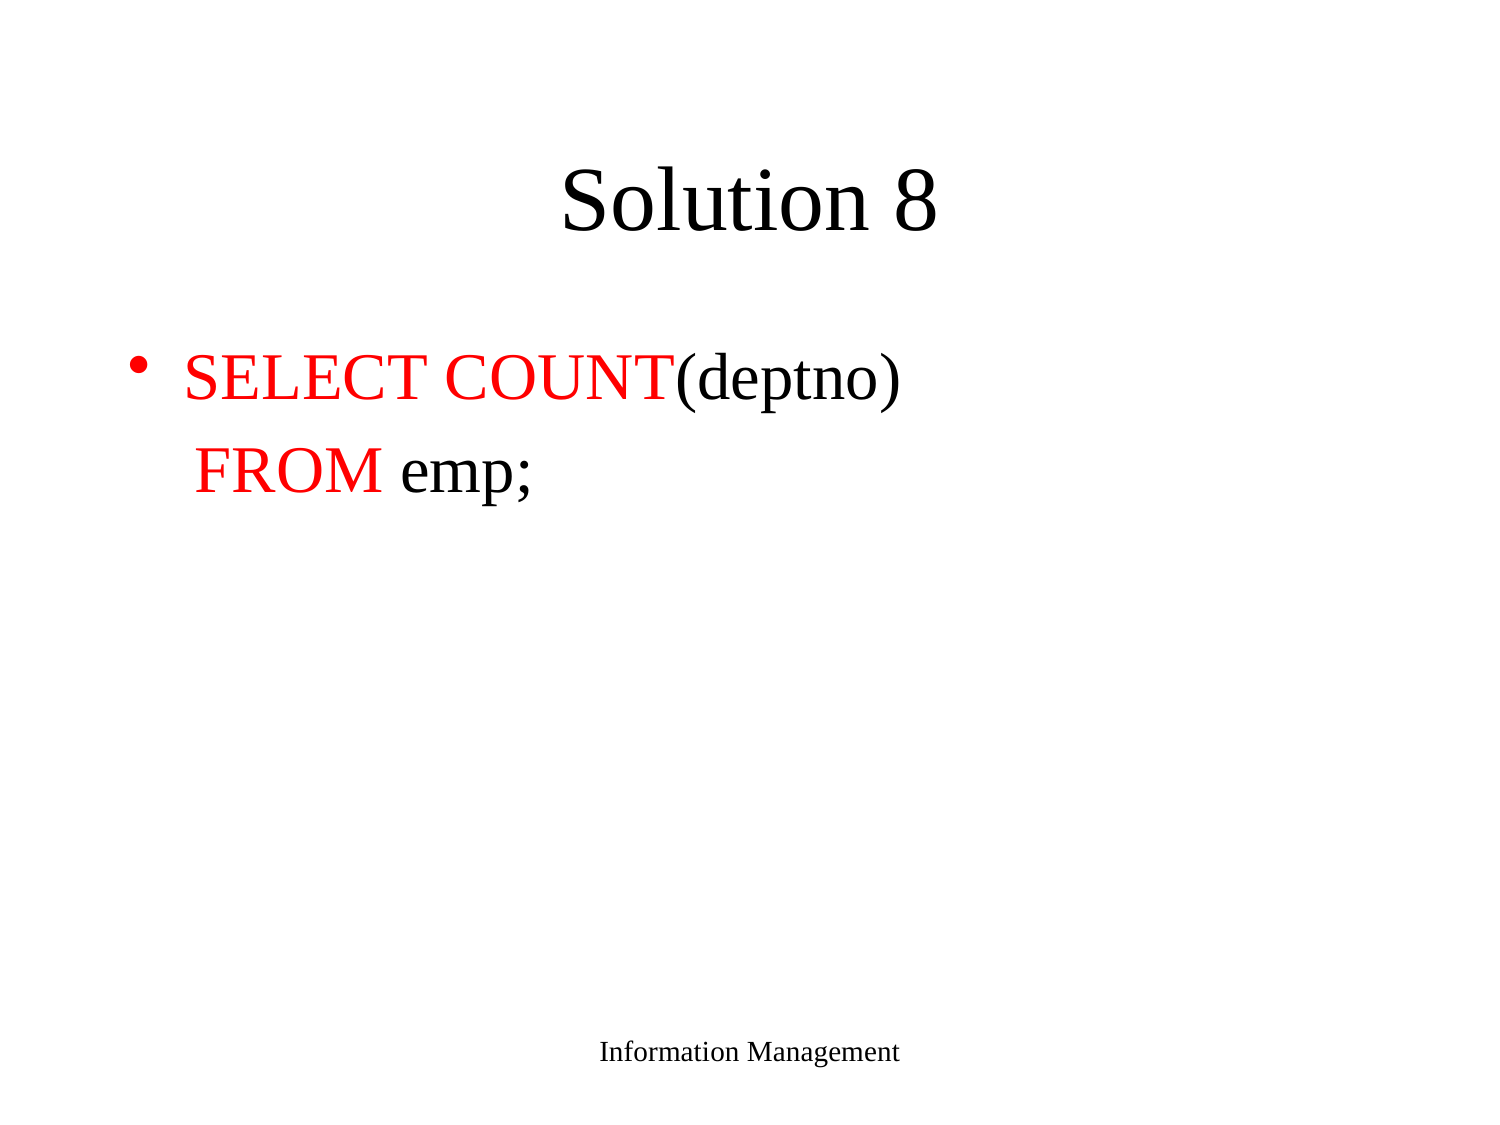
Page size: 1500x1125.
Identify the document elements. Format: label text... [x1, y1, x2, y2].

title Solution 8 [112, 99, 1388, 288]
footer Information Management [512, 1024, 988, 1101]
list SELECT COUNT(deptno) FROM emp; [112, 324, 1388, 1001]
